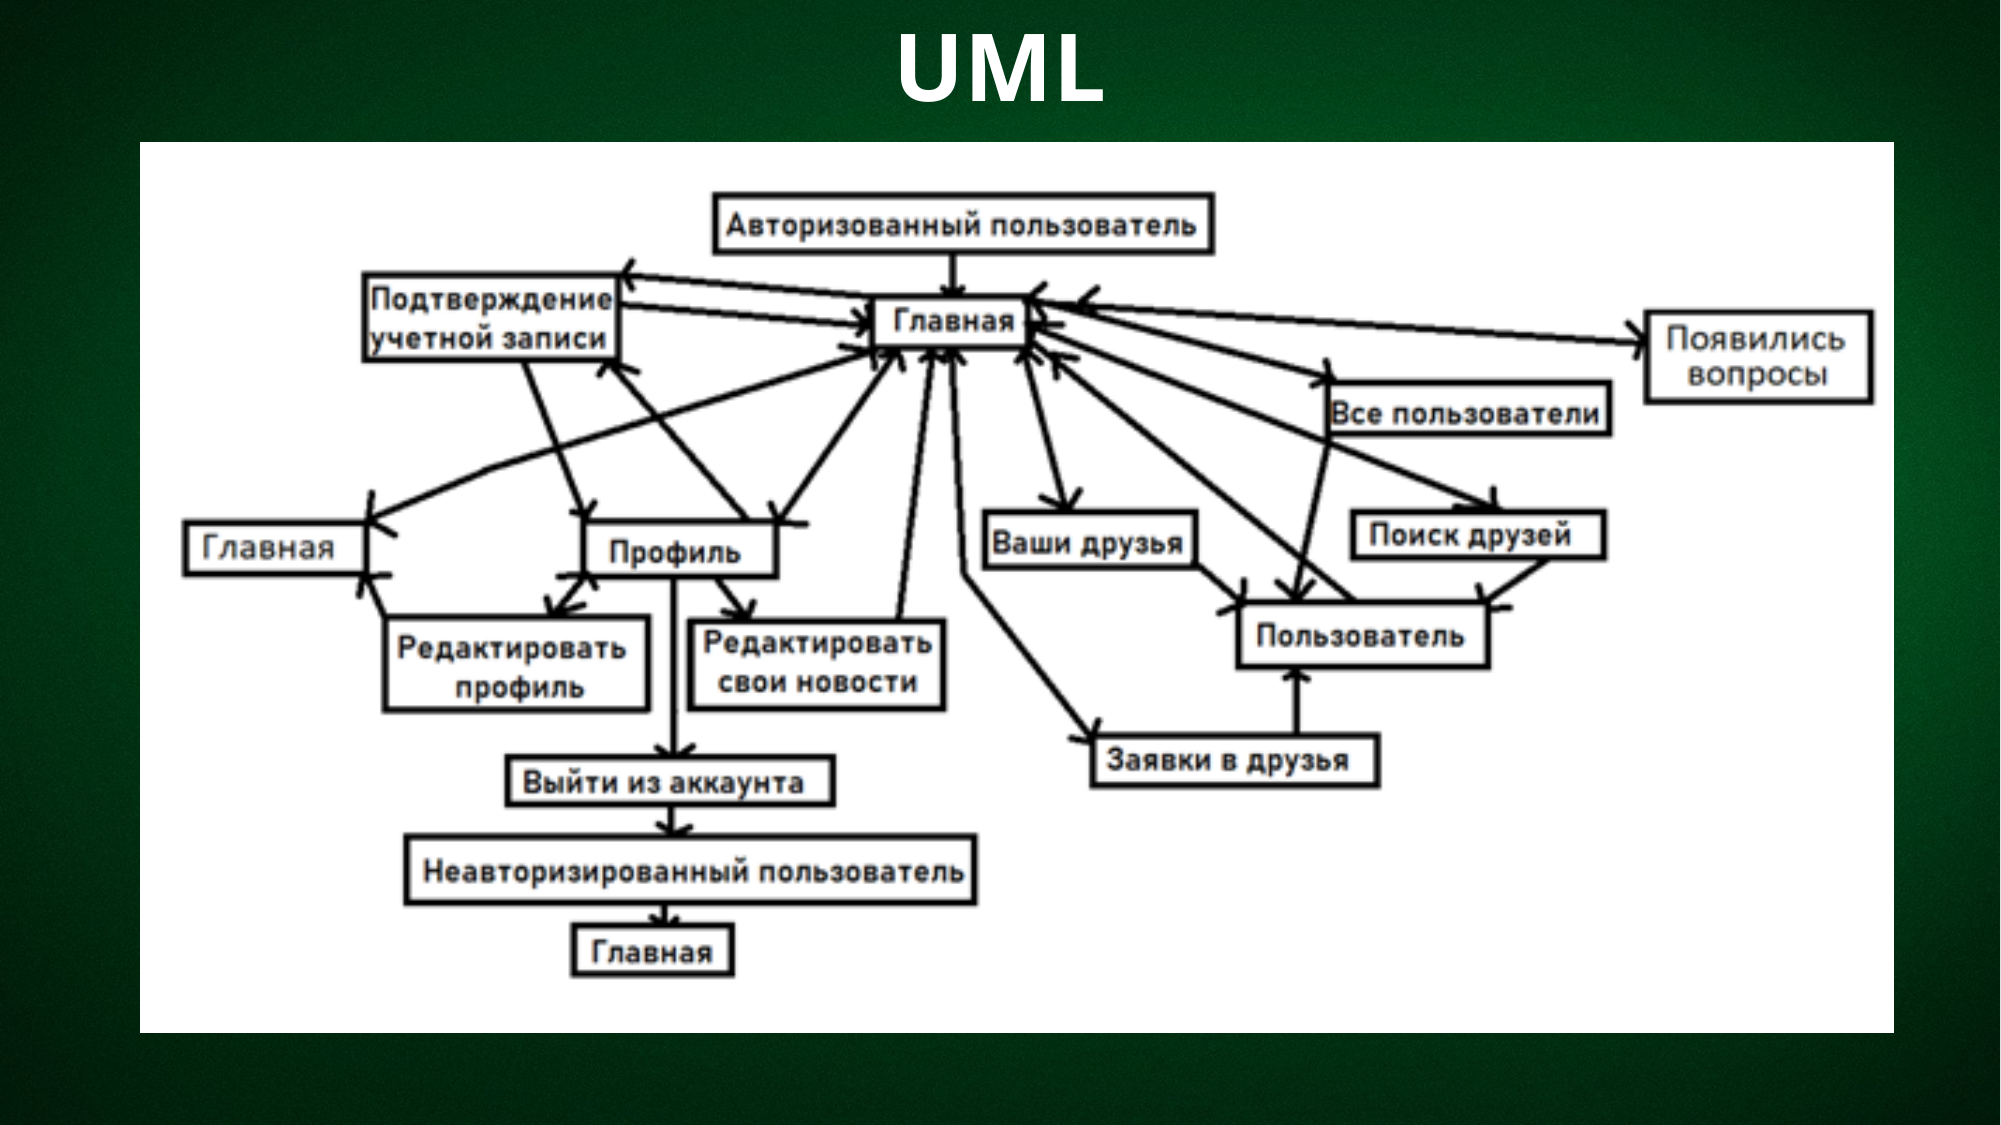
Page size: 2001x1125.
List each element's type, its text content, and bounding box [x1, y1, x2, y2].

text_box UML [0, 0, 2000, 128]
picture [0, 0, 2001, 1125]
